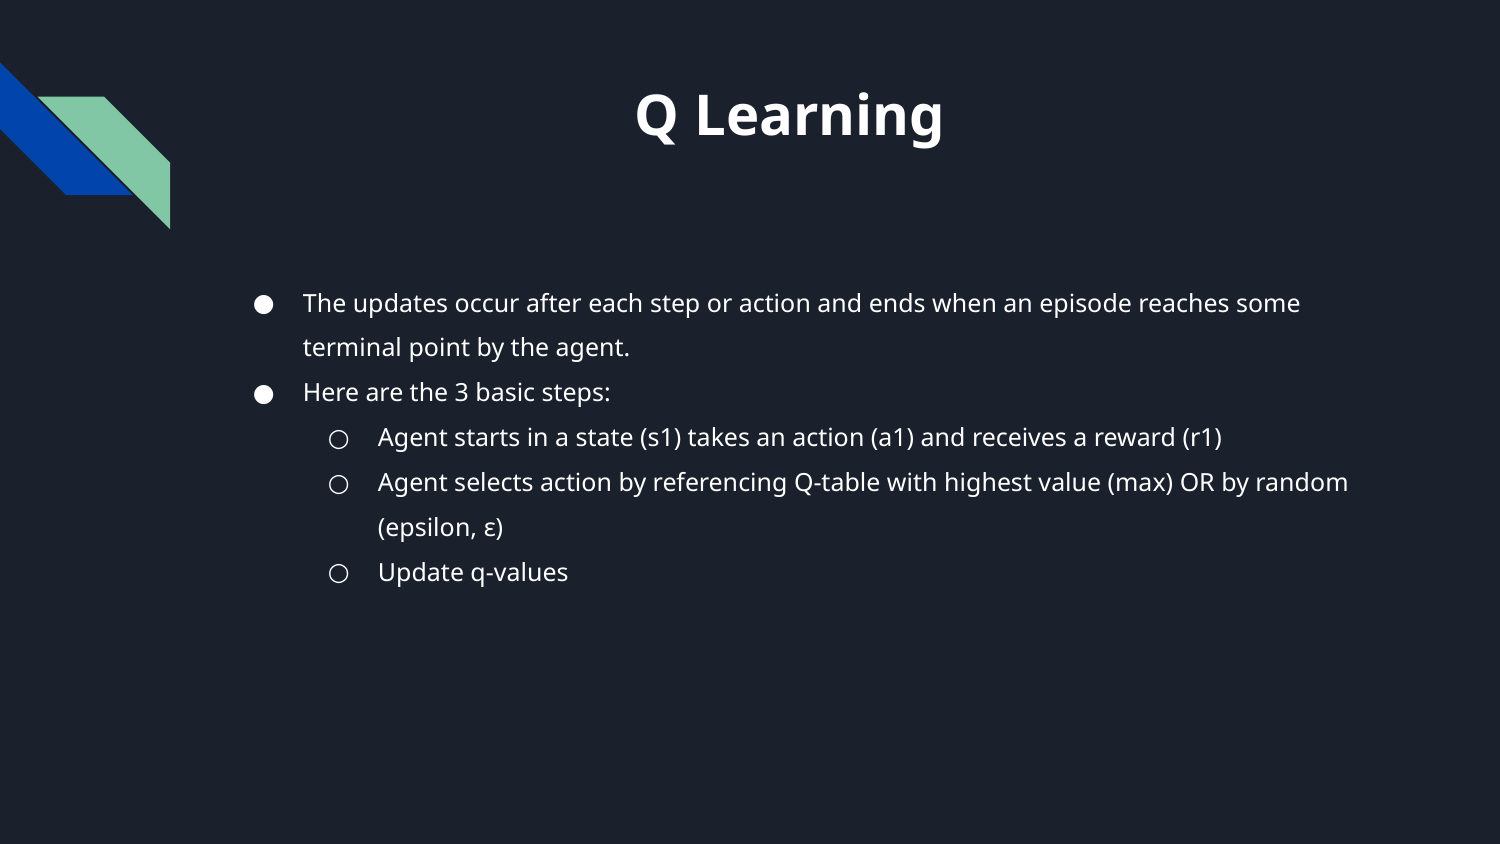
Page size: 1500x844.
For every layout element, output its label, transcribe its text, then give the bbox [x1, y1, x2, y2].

list The updates occur after each step or action and ends when an episode reaches some terminal point by the agent. Here are the 3 basic steps: Agent starts in a state (s1) takes an action (a1) and receives a reward (r1) Agent selects action by referencing Q-table with highest value (max) OR by random (epsilon, ε) Update q-values [212, 257, 1368, 735]
title Q Learning [212, 64, 1368, 215]
